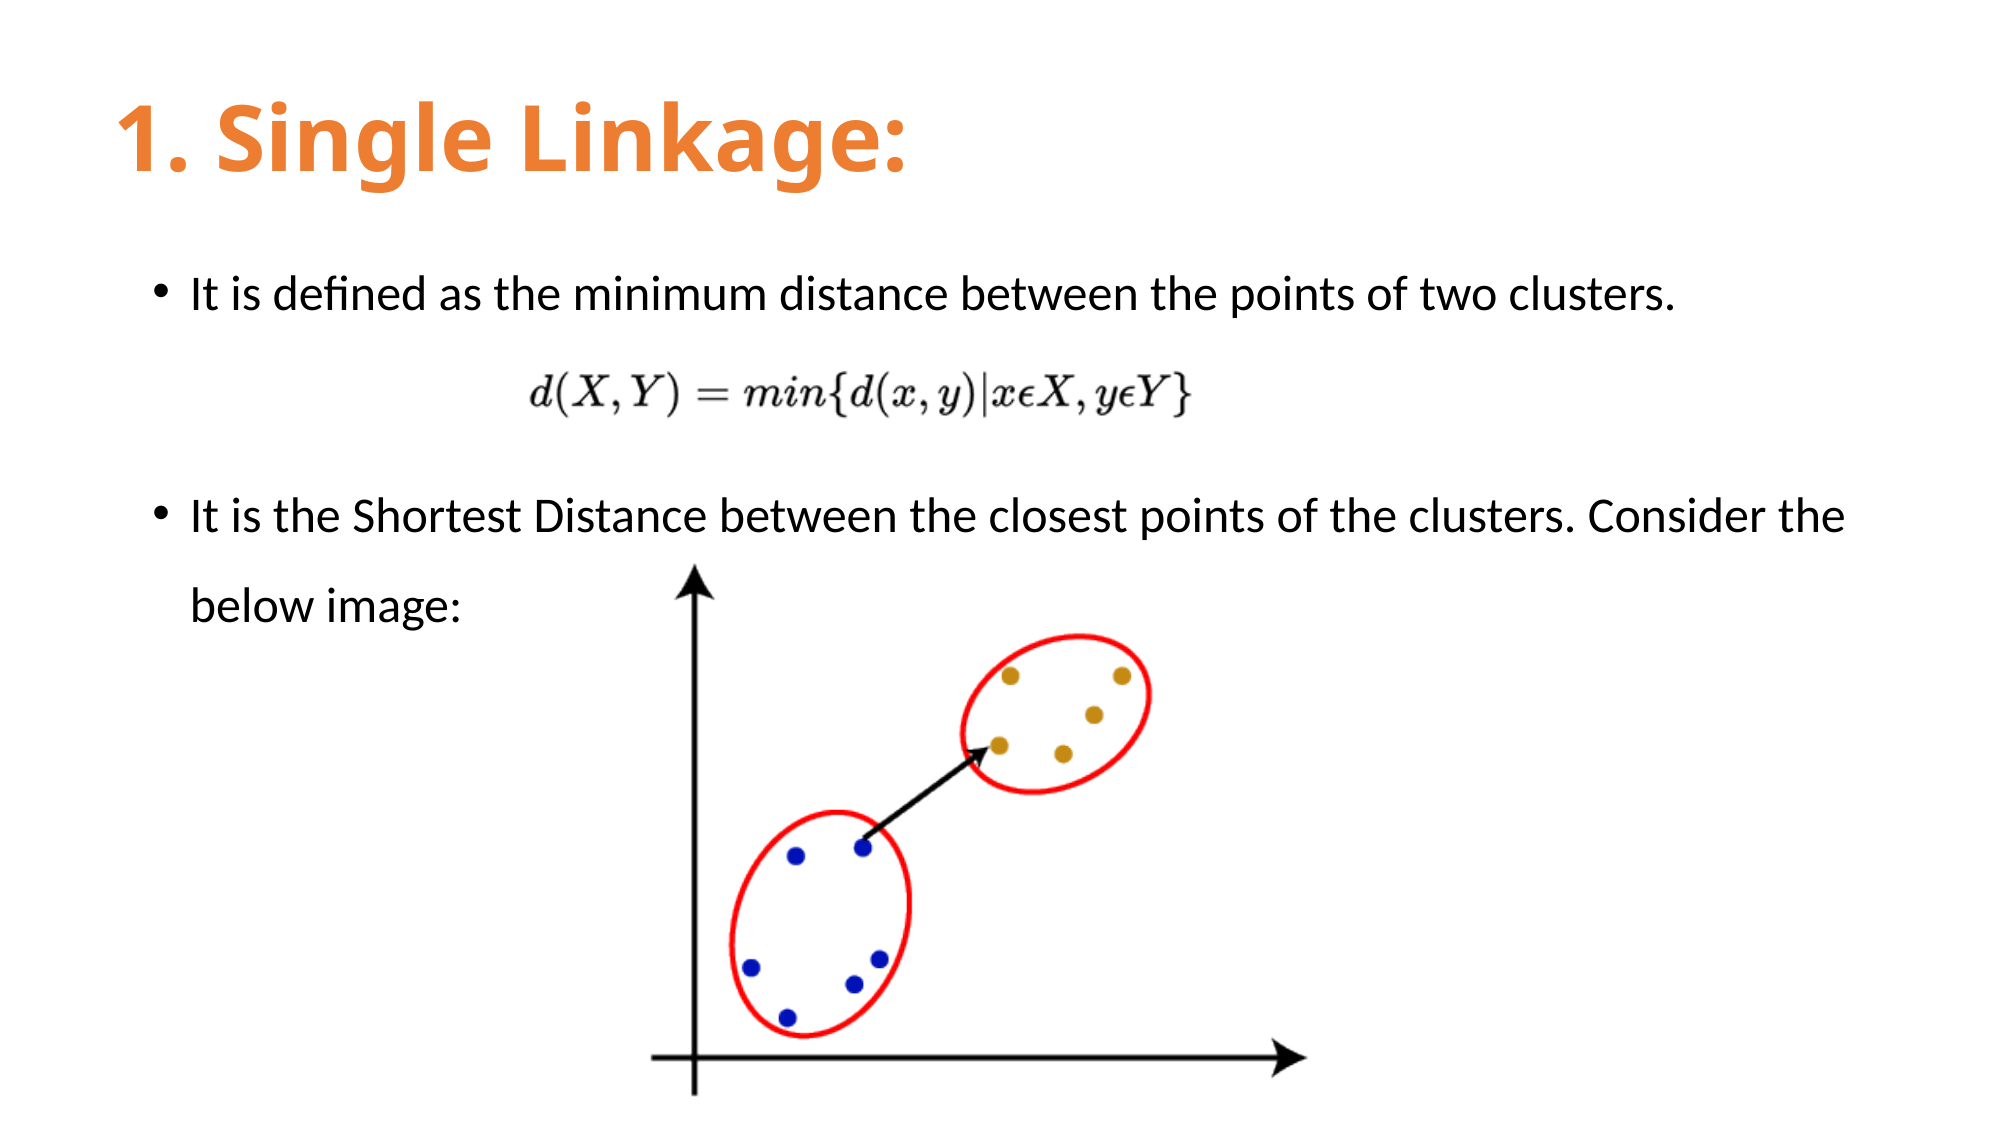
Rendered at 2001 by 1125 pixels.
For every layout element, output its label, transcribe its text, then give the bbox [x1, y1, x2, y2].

picture [612, 519, 1388, 1125]
title 1. Single Linkage: [98, 32, 1824, 251]
list It is defined as the minimum distance between the points of two clusters. It is the Shortest Distance between the closest points of the clusters. Consider the below image: [137, 223, 1863, 470]
picture [516, 343, 1226, 441]
